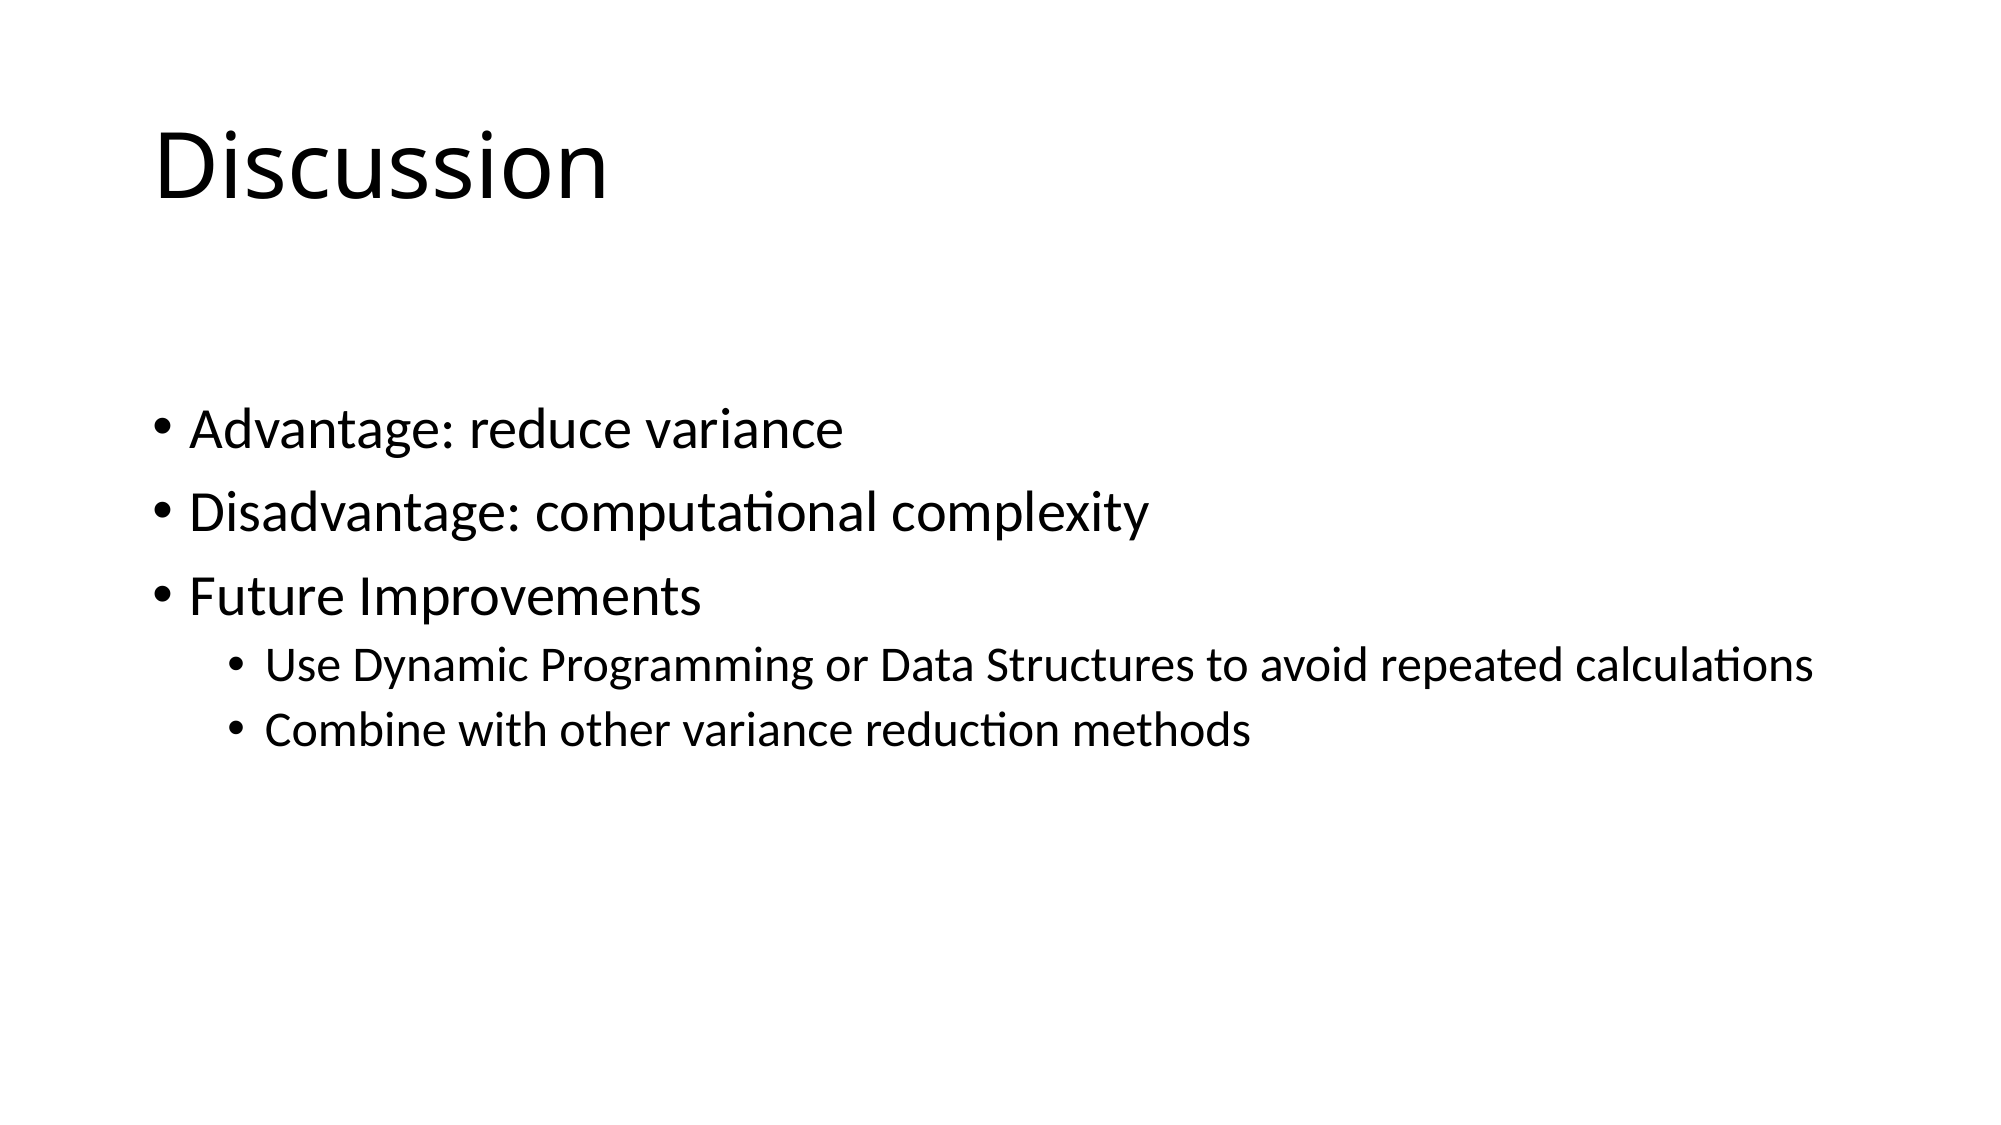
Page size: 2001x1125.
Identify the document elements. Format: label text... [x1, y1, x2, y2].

title Discussion [137, 59, 1863, 278]
list Advantage: reduce variance Disadvantage: computational complexity Future Improvements Use Dynamic Programming or Data Structures to avoid repeated calculations Combine with other variance reduction methods [137, 299, 1863, 1014]
